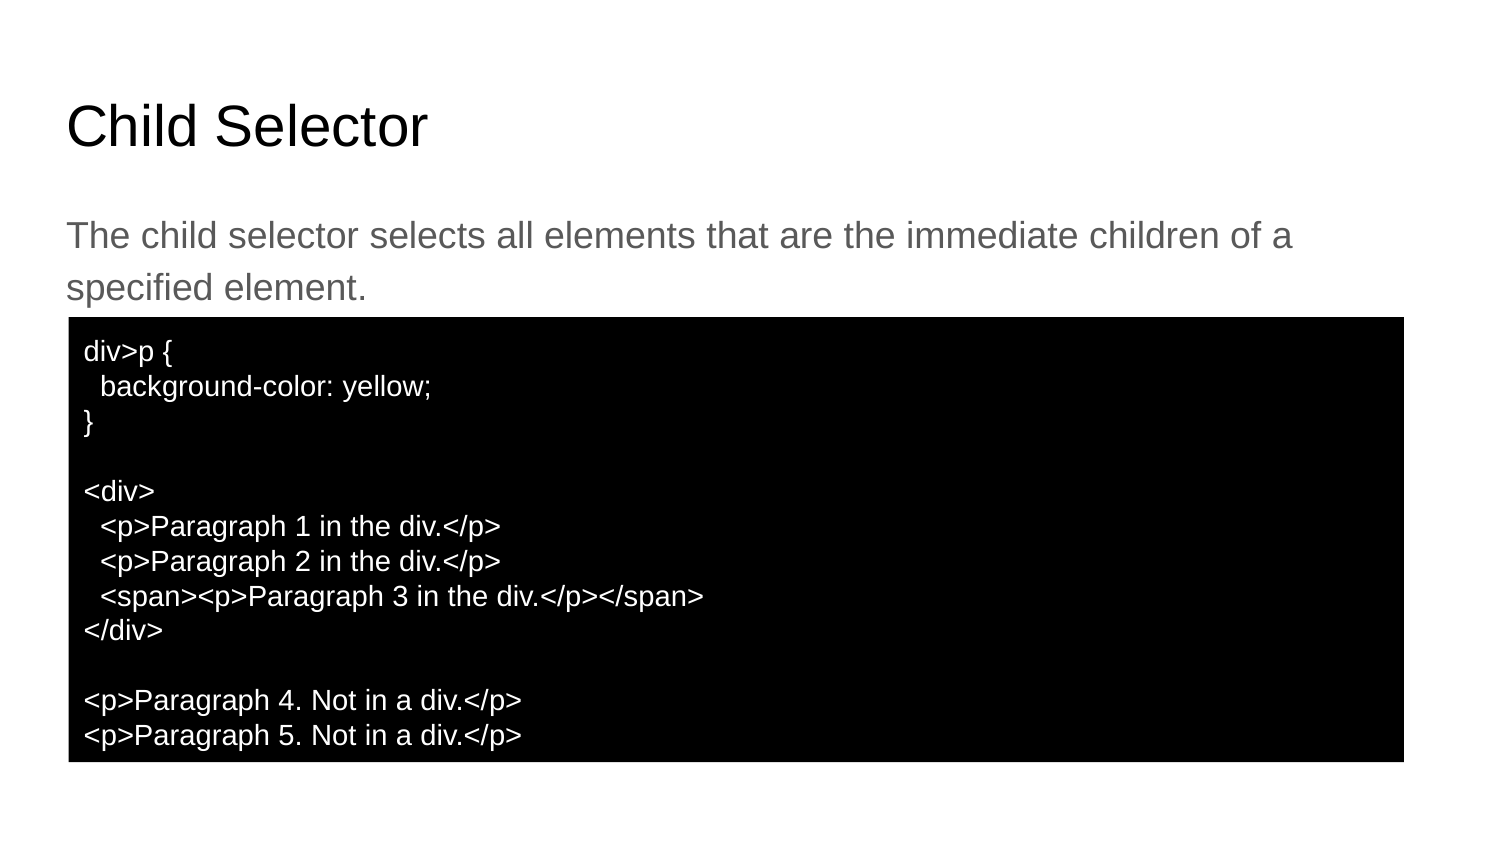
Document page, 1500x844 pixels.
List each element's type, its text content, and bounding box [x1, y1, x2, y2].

text_box div>p { background-color: yellow; } <div> <p>Paragraph 1 in the div.</p> <p>Paragraph 2 in the div.</p> <span><p>Paragraph 3 in the div.</p></span> </div> <p>Paragraph 4. Not in a div.</p> <p>Paragraph 5. Not in a div.</p> [68, 317, 1404, 763]
title Child Selector [51, 72, 1449, 167]
list The child selector selects all elements that are the immediate children of a specified element. [51, 189, 1449, 750]
